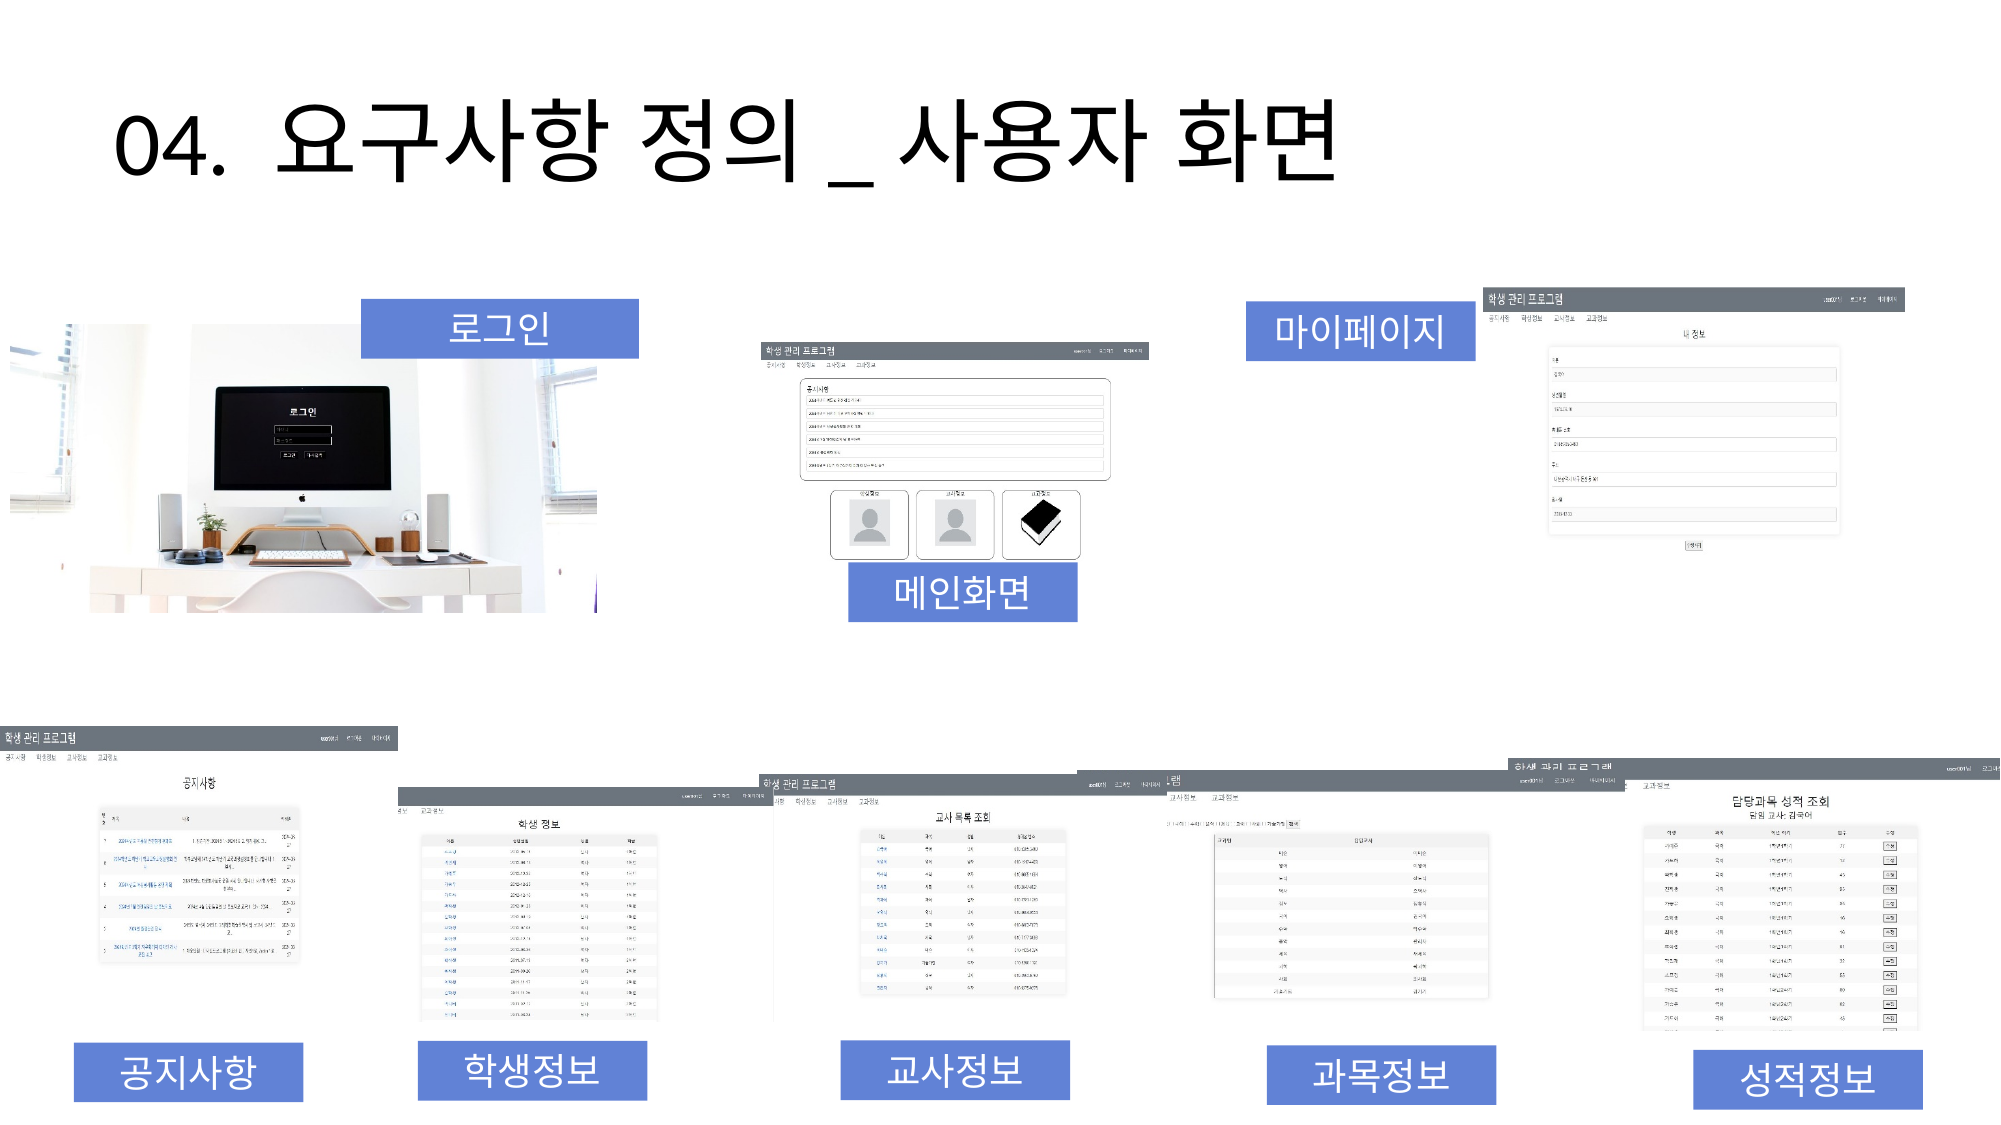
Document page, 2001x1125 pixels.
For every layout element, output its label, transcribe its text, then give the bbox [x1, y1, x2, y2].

picture [0, 726, 2000, 1046]
picture [1483, 286, 1906, 588]
text_box 공지사항 [72, 1041, 305, 1104]
text_box 과목정보 [1265, 1053, 1498, 1107]
title 04. 요구사항 정의_사용자 화면 [99, 45, 1900, 233]
text_box 마이페이지 [1245, 300, 1477, 363]
picture [9, 323, 598, 614]
text_box 교사정보 [839, 1057, 1072, 1102]
picture [761, 342, 1150, 563]
text_box 성적정보 [1692, 1048, 1924, 1111]
text_box 학생정보 [416, 1039, 649, 1102]
text_box 로그인 [360, 297, 640, 360]
text_box 메인화면 [847, 572, 1079, 624]
